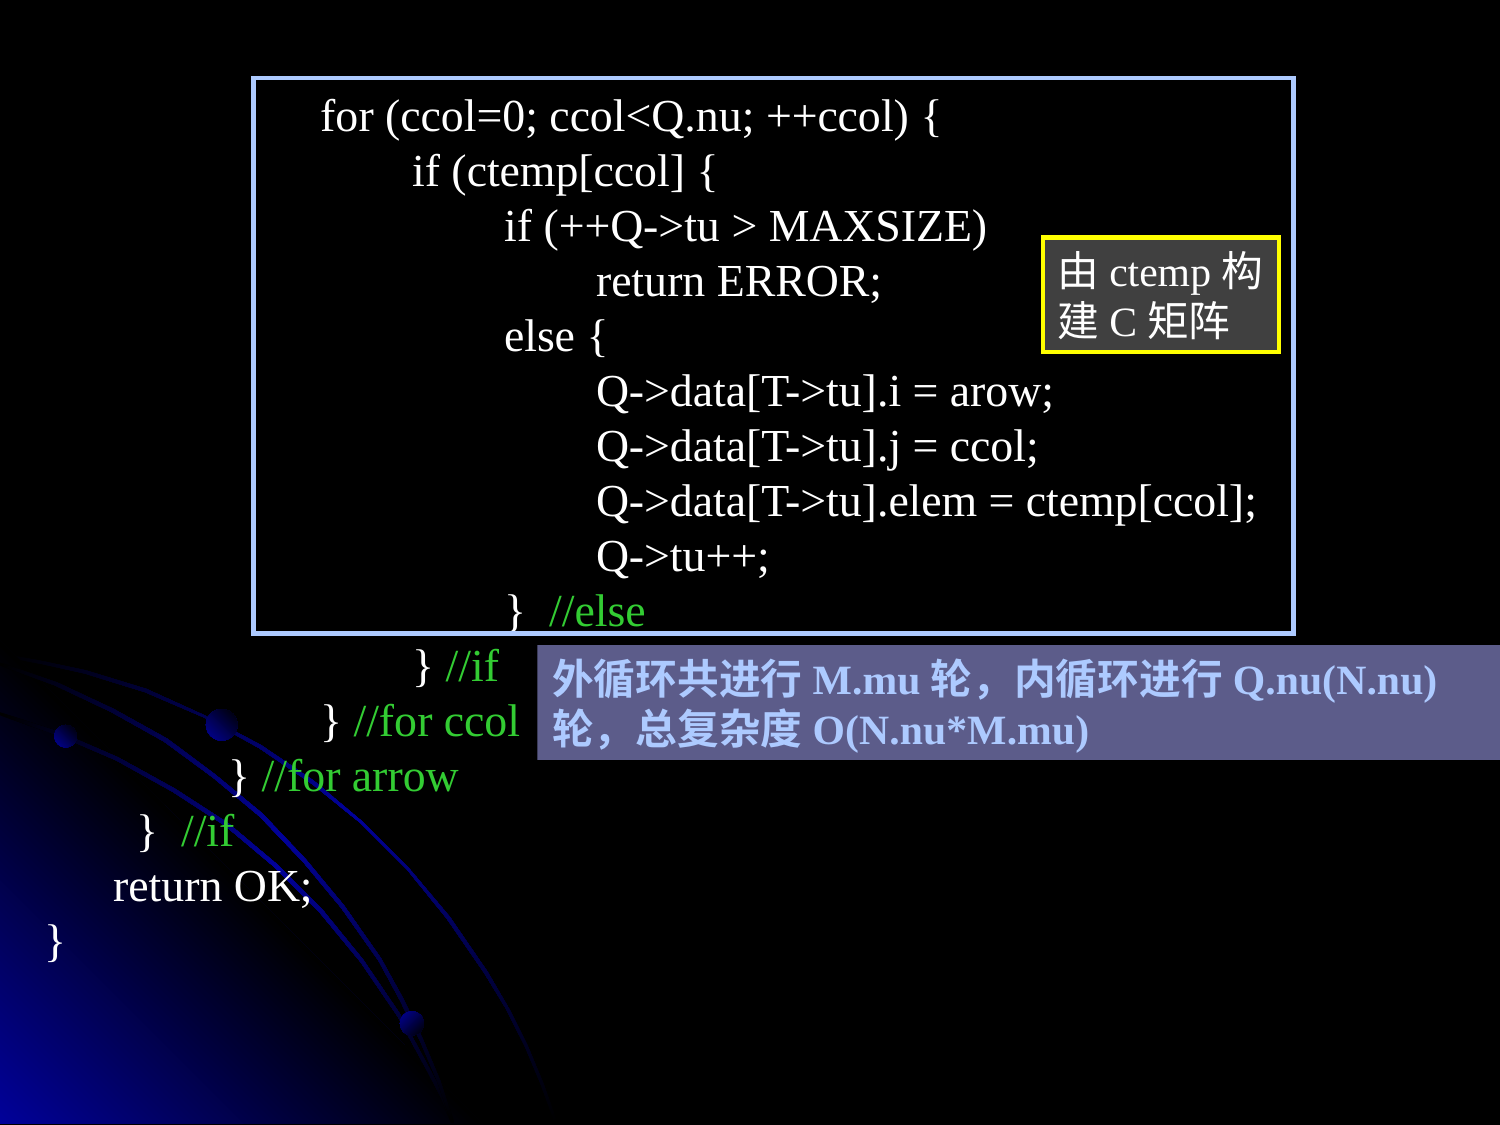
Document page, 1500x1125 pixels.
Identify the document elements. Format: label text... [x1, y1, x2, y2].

text_box for (ccol=0; ccol<Q.nu; ++ccol) { if (ctemp[ccol] { if (++Q->tu > MAXSIZE) return ERROR; else { Q->data[T->tu].i = arow; Q->data[T->tu].j = ccol; Q->data[T->tu].elem = ctemp[ccol]; Q->tu++; } //else } //if } //for ccol } //for arrow } //if return OK; } [29, 78, 1436, 973]
text_box [253, 78, 1294, 634]
text_box 外循环共进行M.mu轮，内循环进行Q.nu(N.nu)轮，总复杂度O(N.nu*M.mu) [537, 645, 1500, 760]
text_box 由ctemp构 建C矩阵 [1042, 237, 1279, 353]
